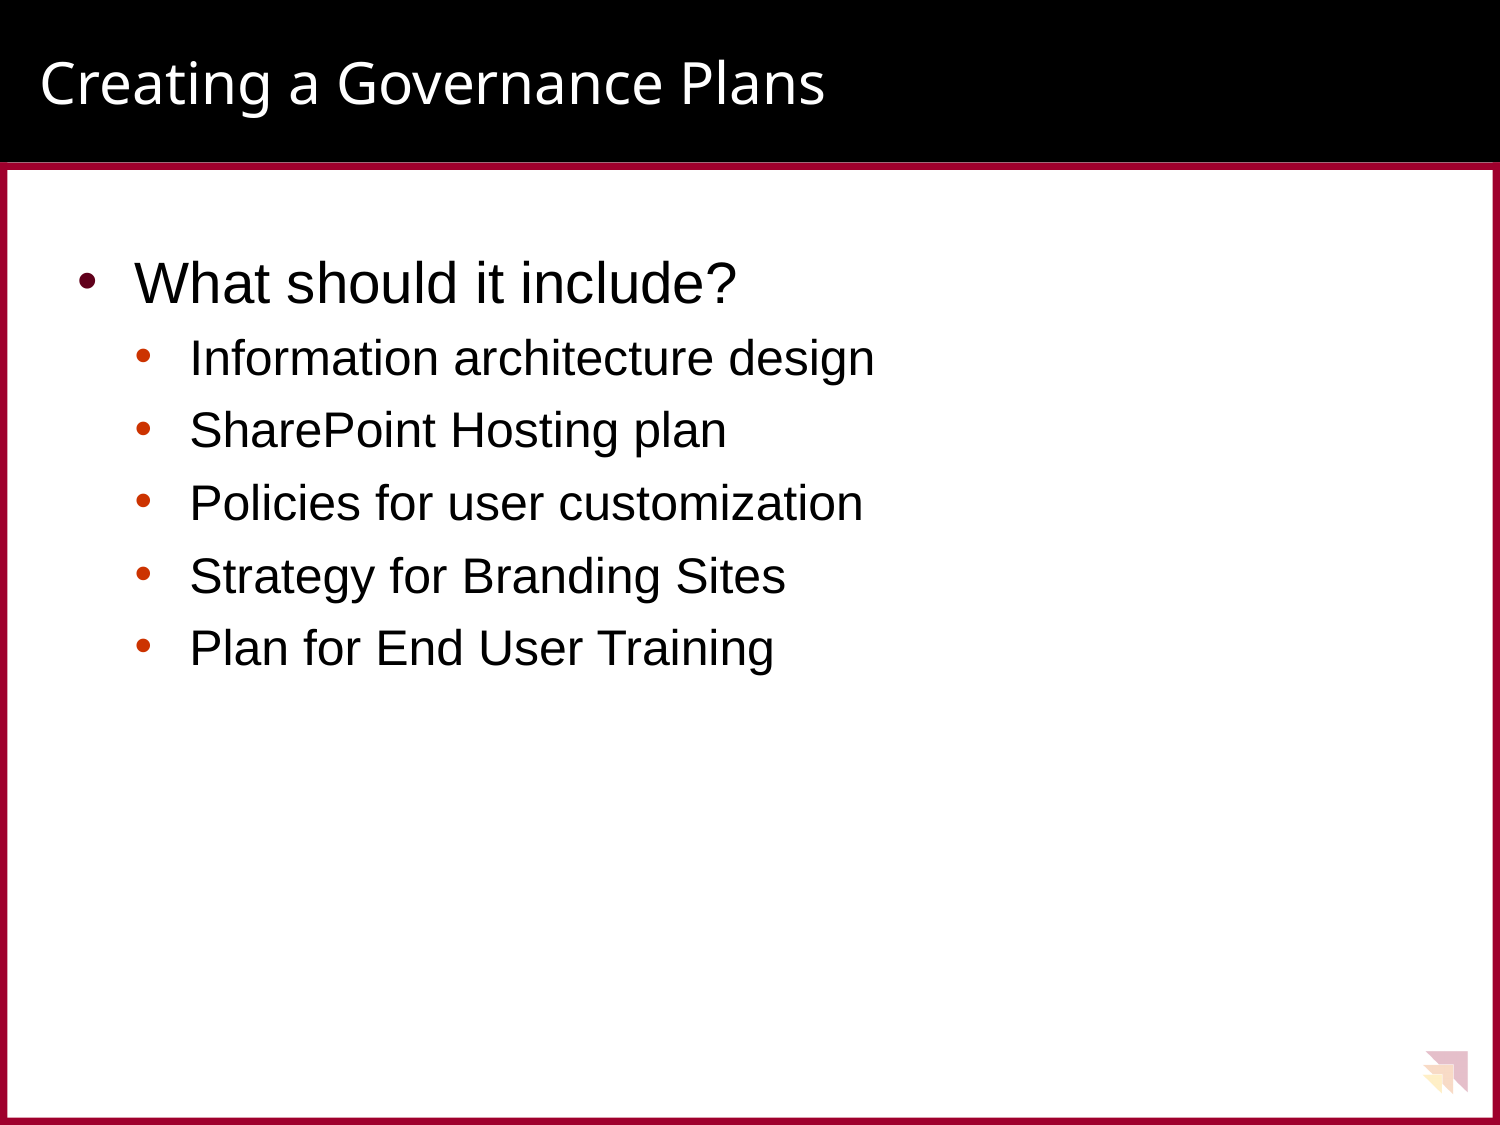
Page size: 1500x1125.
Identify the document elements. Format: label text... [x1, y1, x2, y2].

list What should it include? Information architecture design SharePoint Hosting plan Policies for user customization Strategy for Branding Sites Plan for End User Training [62, 237, 1438, 1088]
title Creating a Governance Plans [24, 12, 1438, 150]
